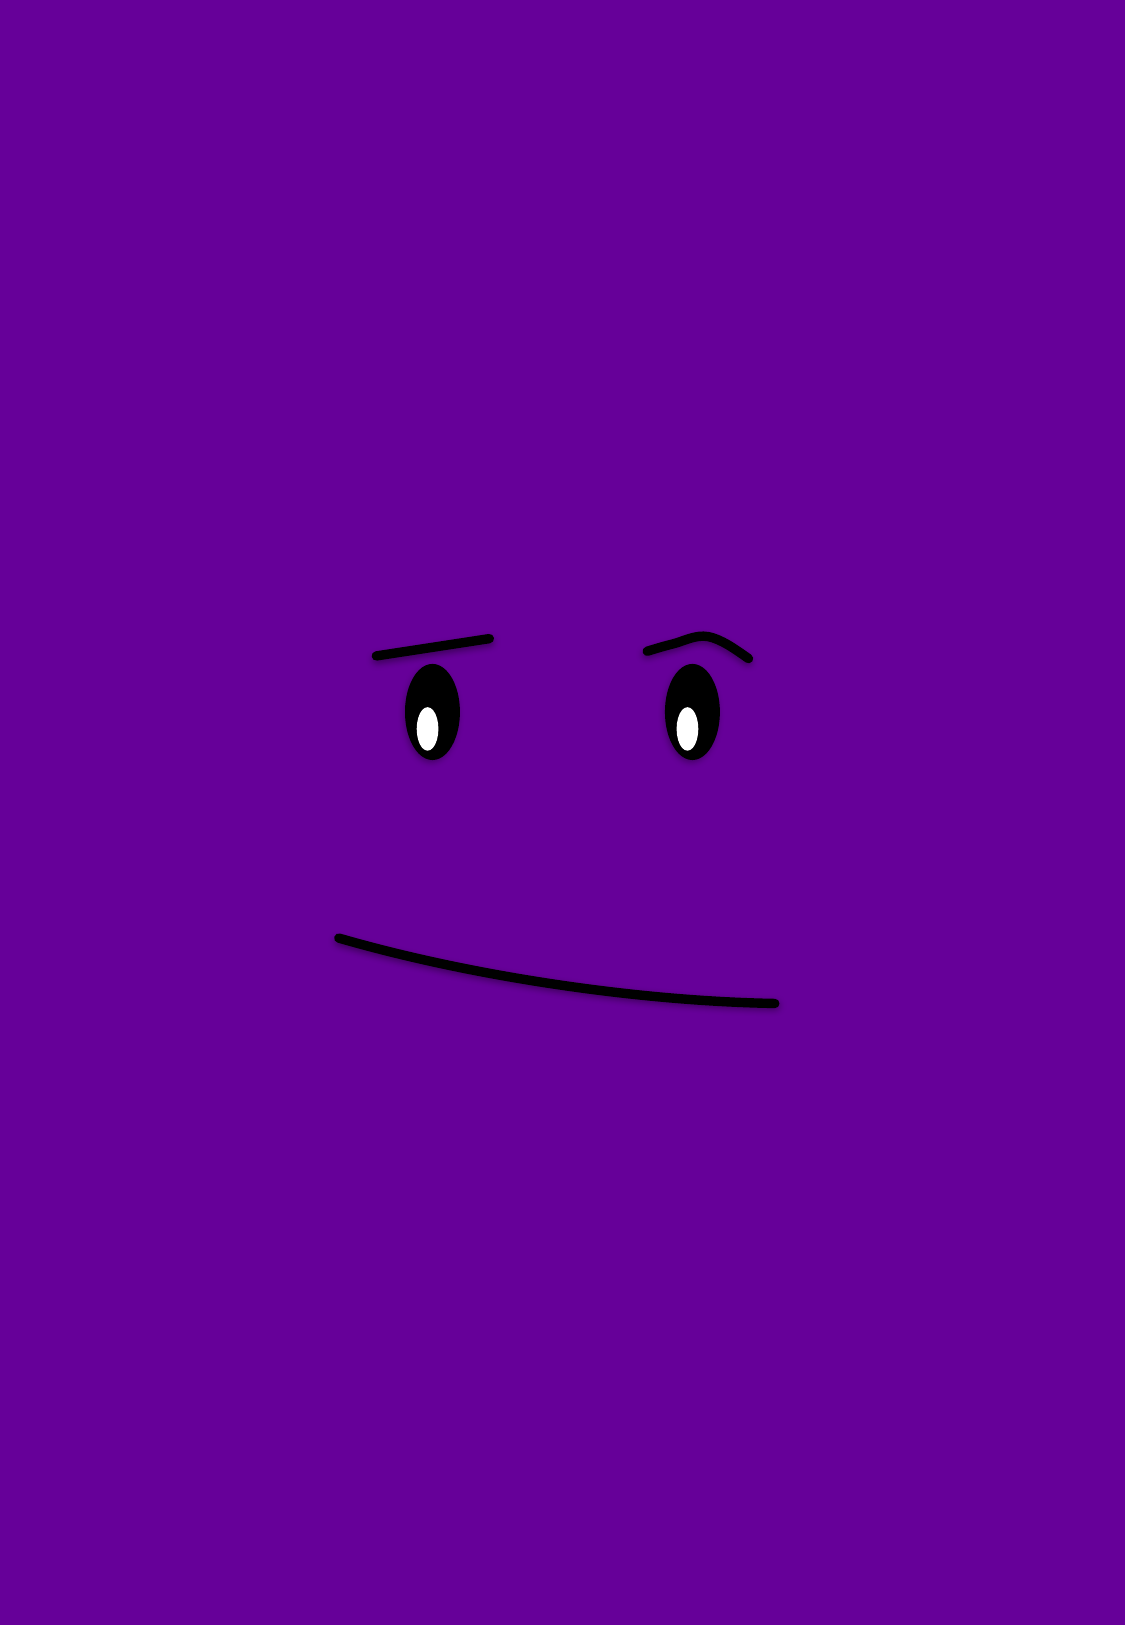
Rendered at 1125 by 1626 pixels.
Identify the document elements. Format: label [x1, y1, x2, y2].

text_box [336, 885, 777, 1006]
text_box [404, 667, 721, 761]
text_box [376, 635, 749, 659]
